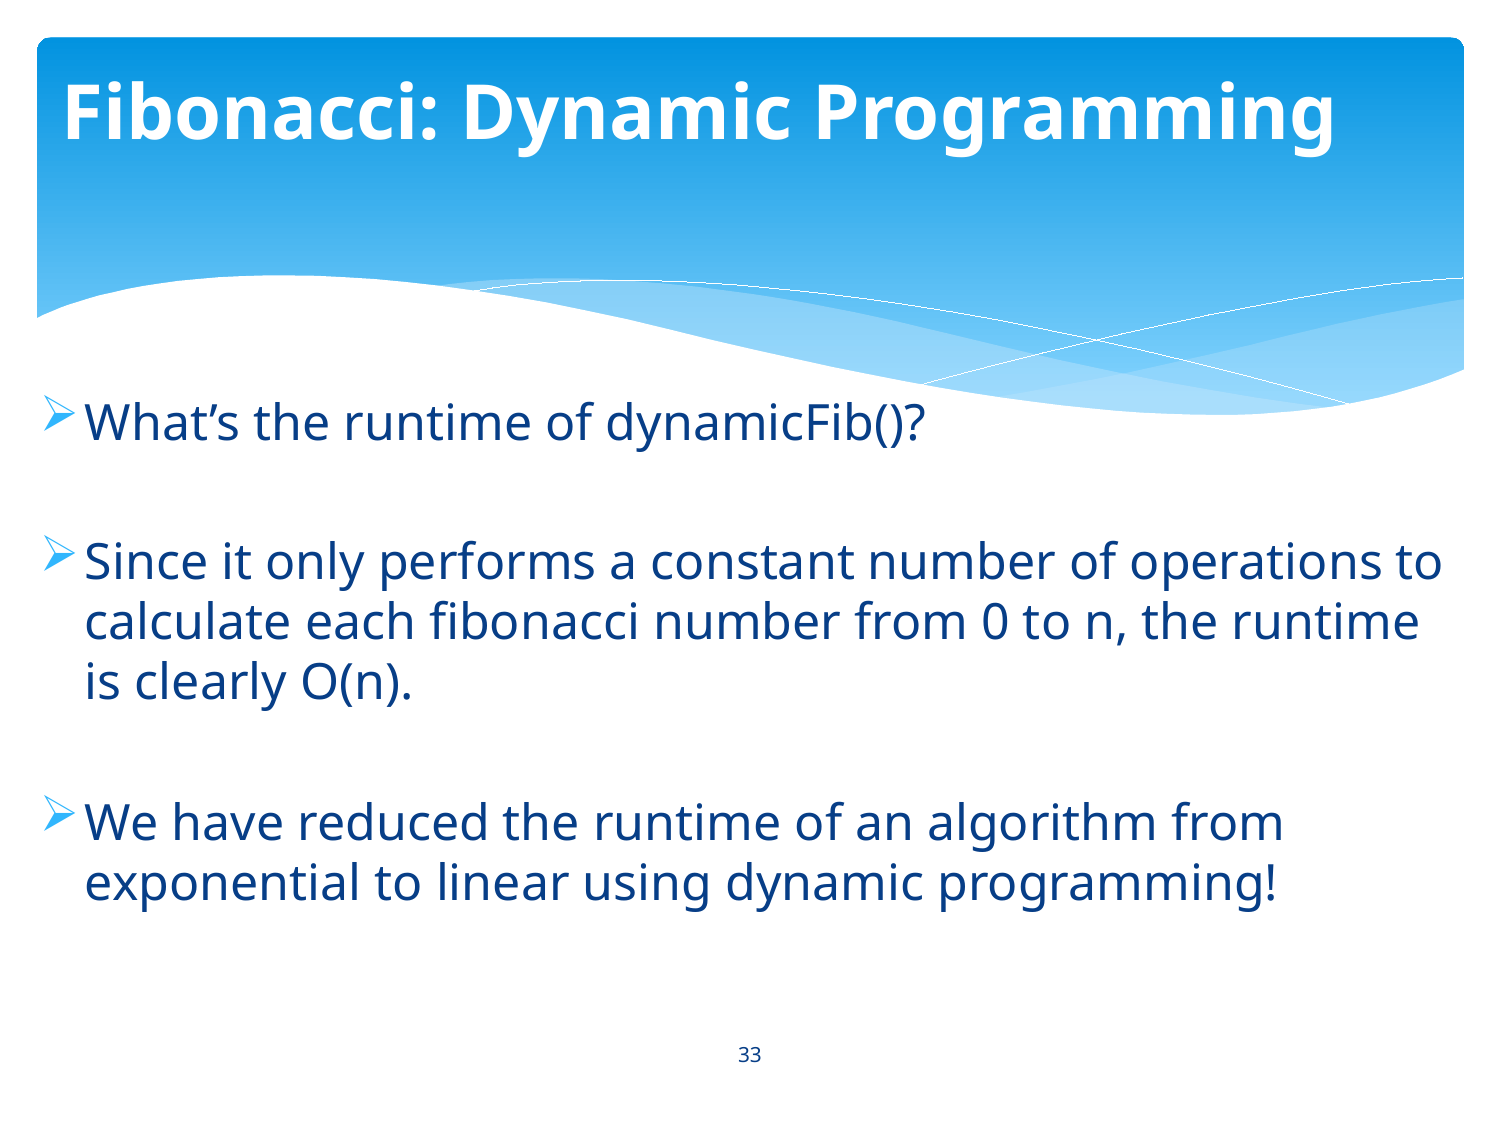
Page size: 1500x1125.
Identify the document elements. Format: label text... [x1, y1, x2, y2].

list What’s the runtime of dynamicFib()? Since it only performs a constant number of operations to calculate each fibonacci number from 0 to n, the runtime is clearly O(n). We have reduced the runtime of an algorithm from exponential to linear using dynamic programming! [24, 382, 1475, 1125]
title Fibonacci: Dynamic Programming [24, 54, 1375, 163]
slide_number 33 [654, 1025, 846, 1086]
